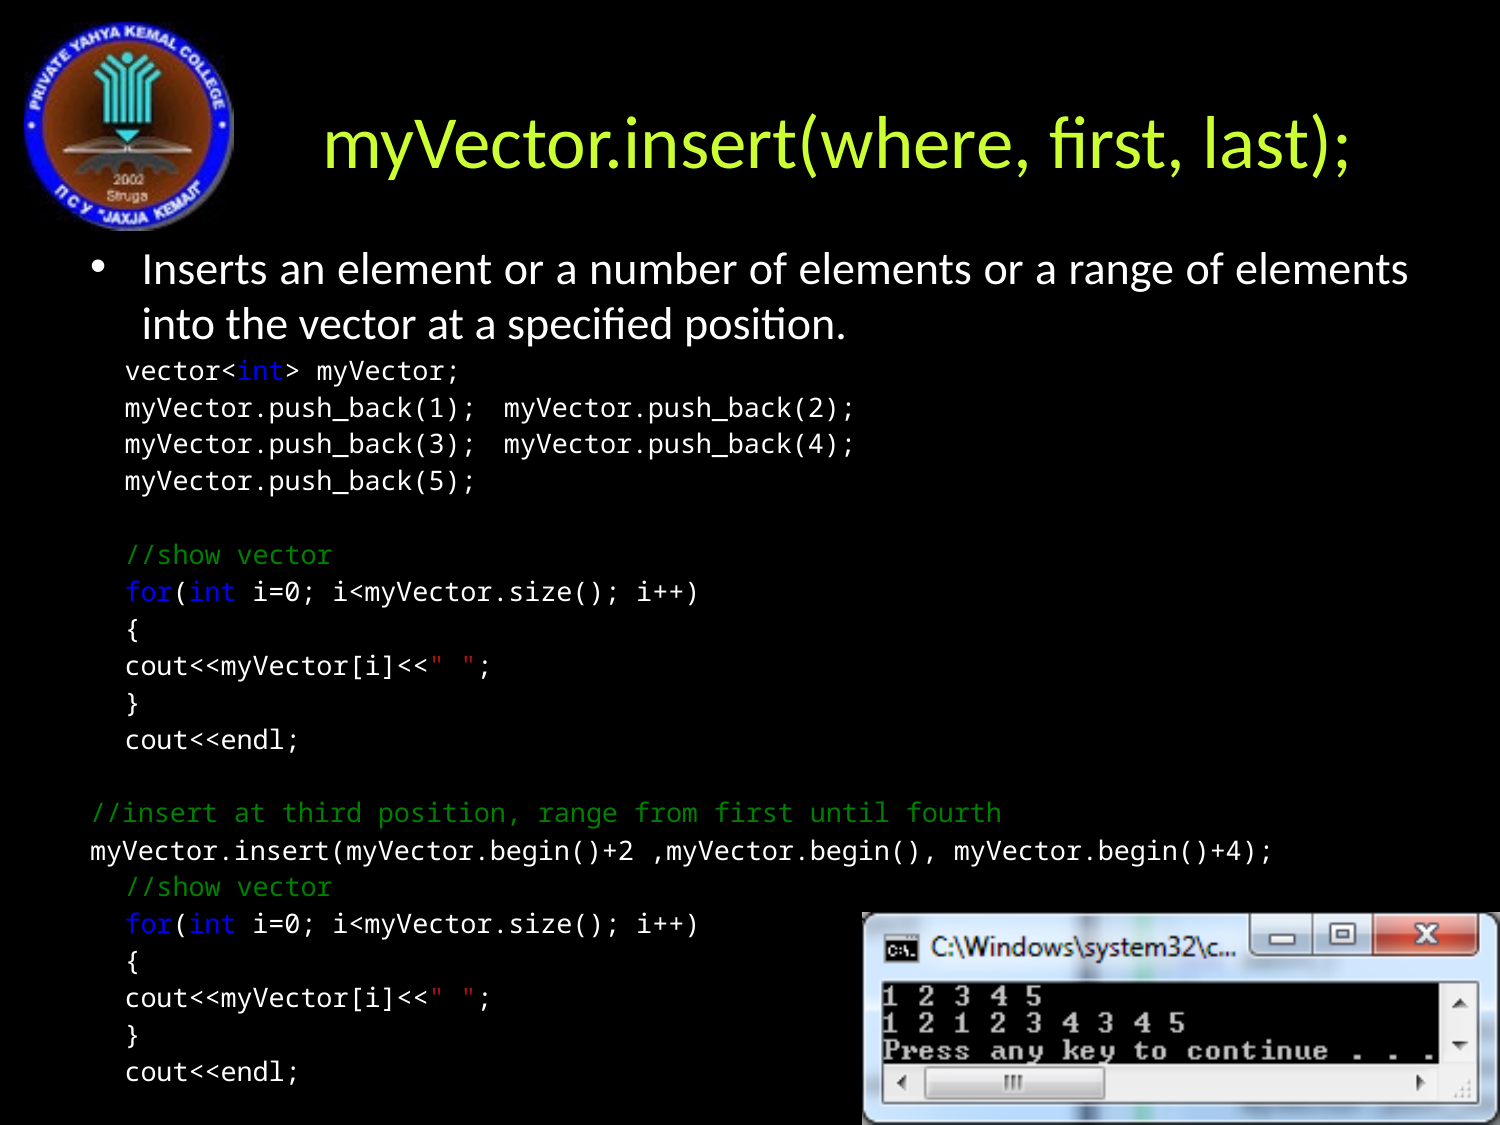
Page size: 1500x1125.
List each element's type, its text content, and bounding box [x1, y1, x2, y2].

title myVector.insert(where, first, last); [249, 45, 1425, 230]
list Inserts an element or a number of elements or a range of elements into the vector at a specified position. vector<int> myVector; myVector.push_back(1); myVector.push_back(2); myVector.push_back(3); myVector.push_back(4); myVector.push_back(5); //show vector for(int i=0; i<myVector.size(); i++) { cout<<myVector[i]<<" "; } cout<<endl; //insert at third position, range from first until fourth myVector.insert(myVector.begin()+2 ,myVector.begin(), myVector.begin()+4); //show vector for(int i=0; i<myVector.size(); i++) { cout<<myVector[i]<<" "; } cout<<endl; [75, 230, 1425, 1125]
picture [24, 21, 234, 231]
picture [862, 912, 1500, 1125]
